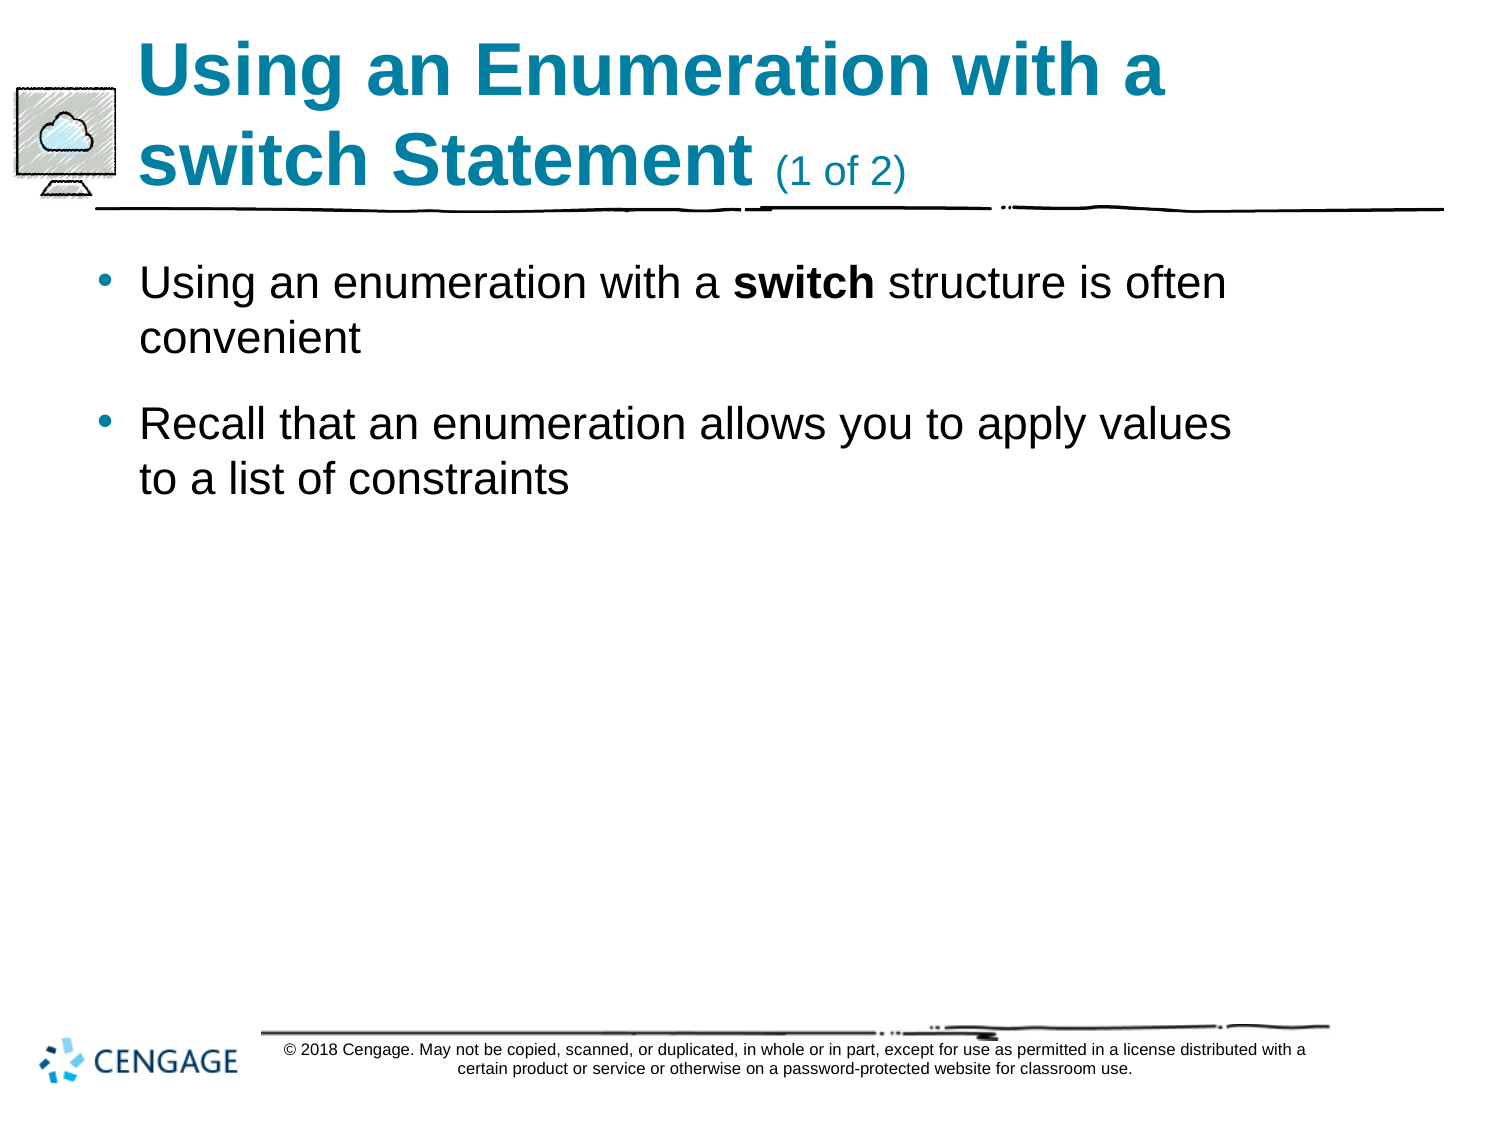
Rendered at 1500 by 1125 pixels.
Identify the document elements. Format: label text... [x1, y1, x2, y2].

title Using an Enumeration with a switch Statement (1 of 2) [137, 18, 1363, 200]
list Using an enumeration with a switch structure is often convenient Recall that an enumeration allows you to apply values to a list of constraints [97, 252, 1275, 507]
picture [95, 205, 1444, 213]
picture [261, 1024, 1331, 1040]
picture [13, 86, 117, 201]
list © 2018 Cengage. May not be copied, scanned, or duplicated, in whole or in part, except for use as permitted in a license distributed with a certain product or service or otherwise on a password-protected website for classroom use. [261, 1040, 1331, 1089]
picture [19, 1024, 250, 1096]
